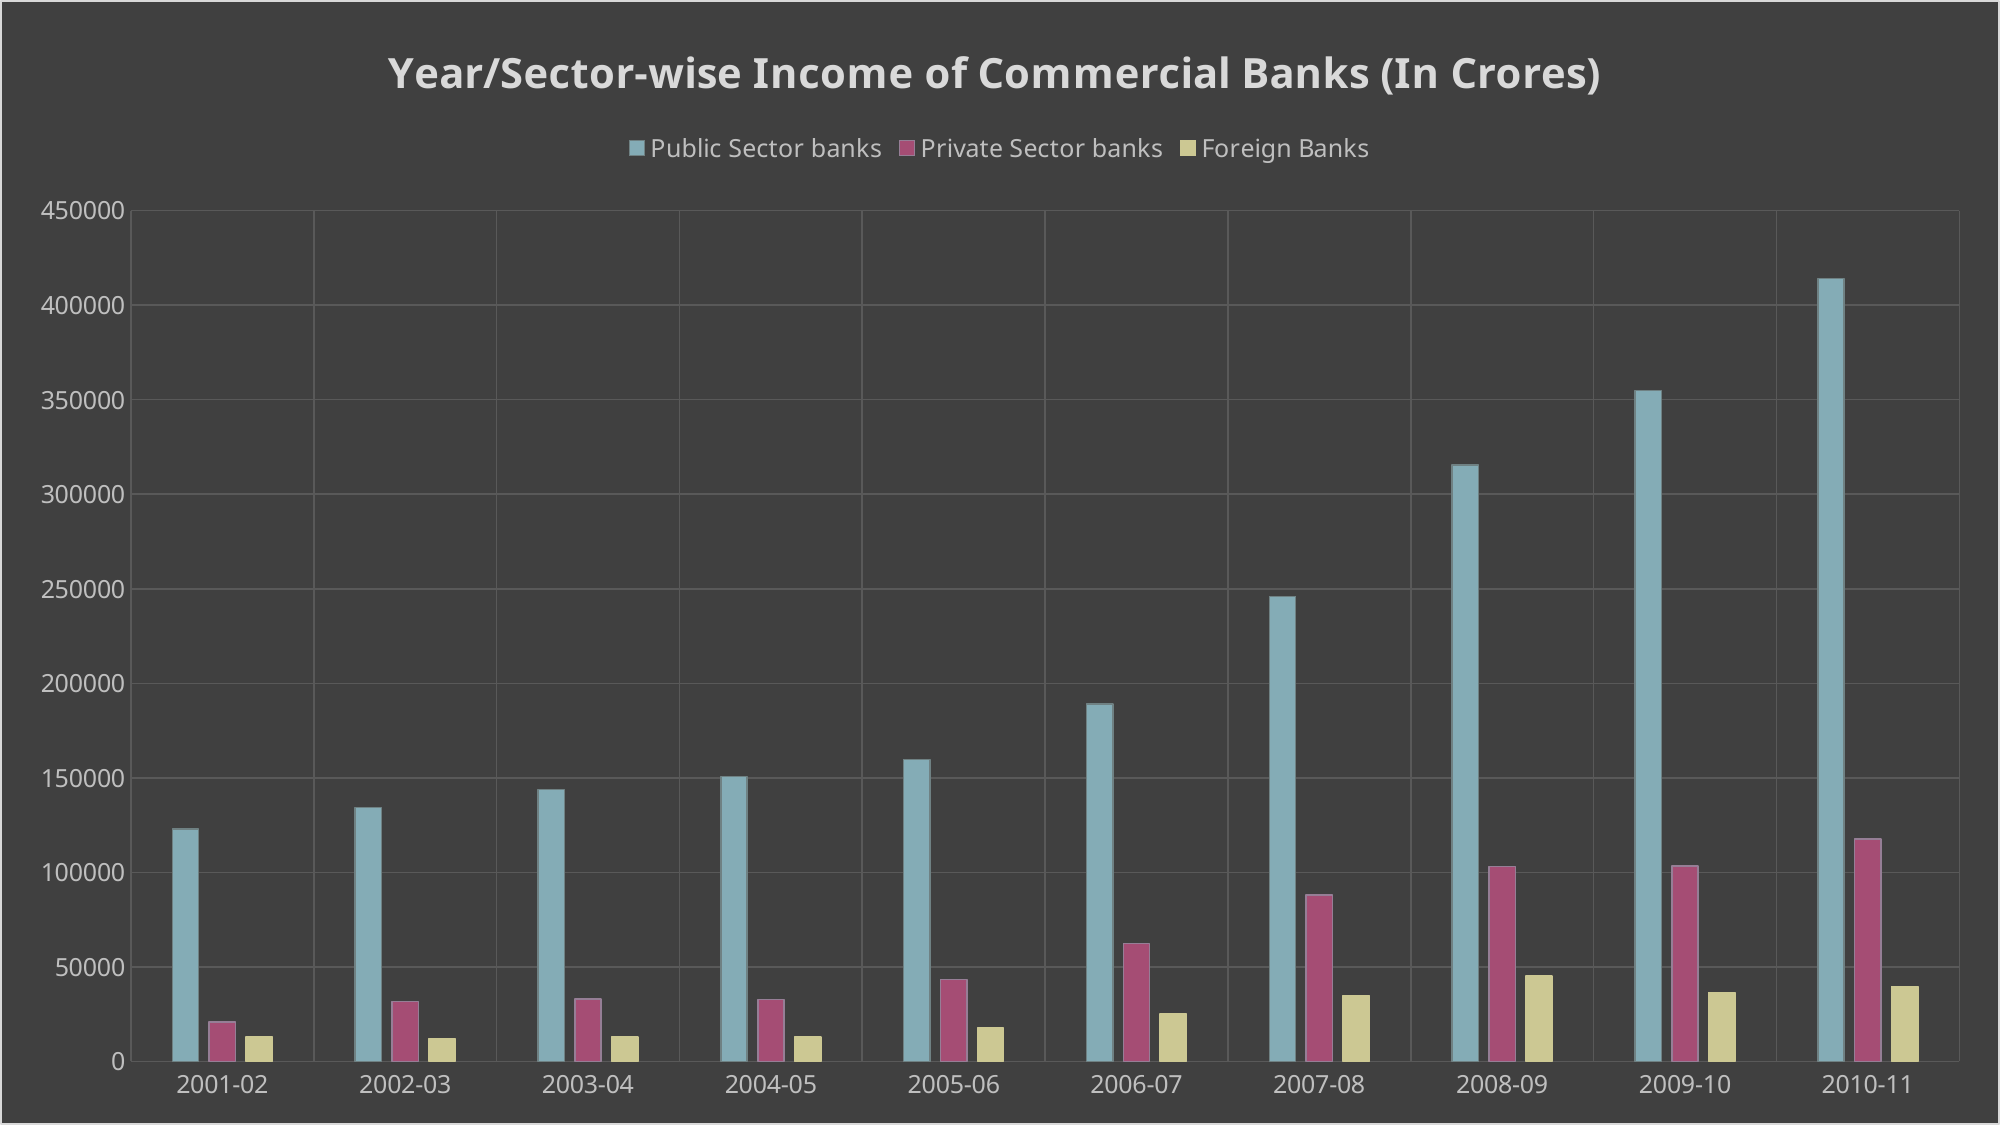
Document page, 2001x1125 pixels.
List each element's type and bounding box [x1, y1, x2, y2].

chart [2, 2, 1997, 1124]
